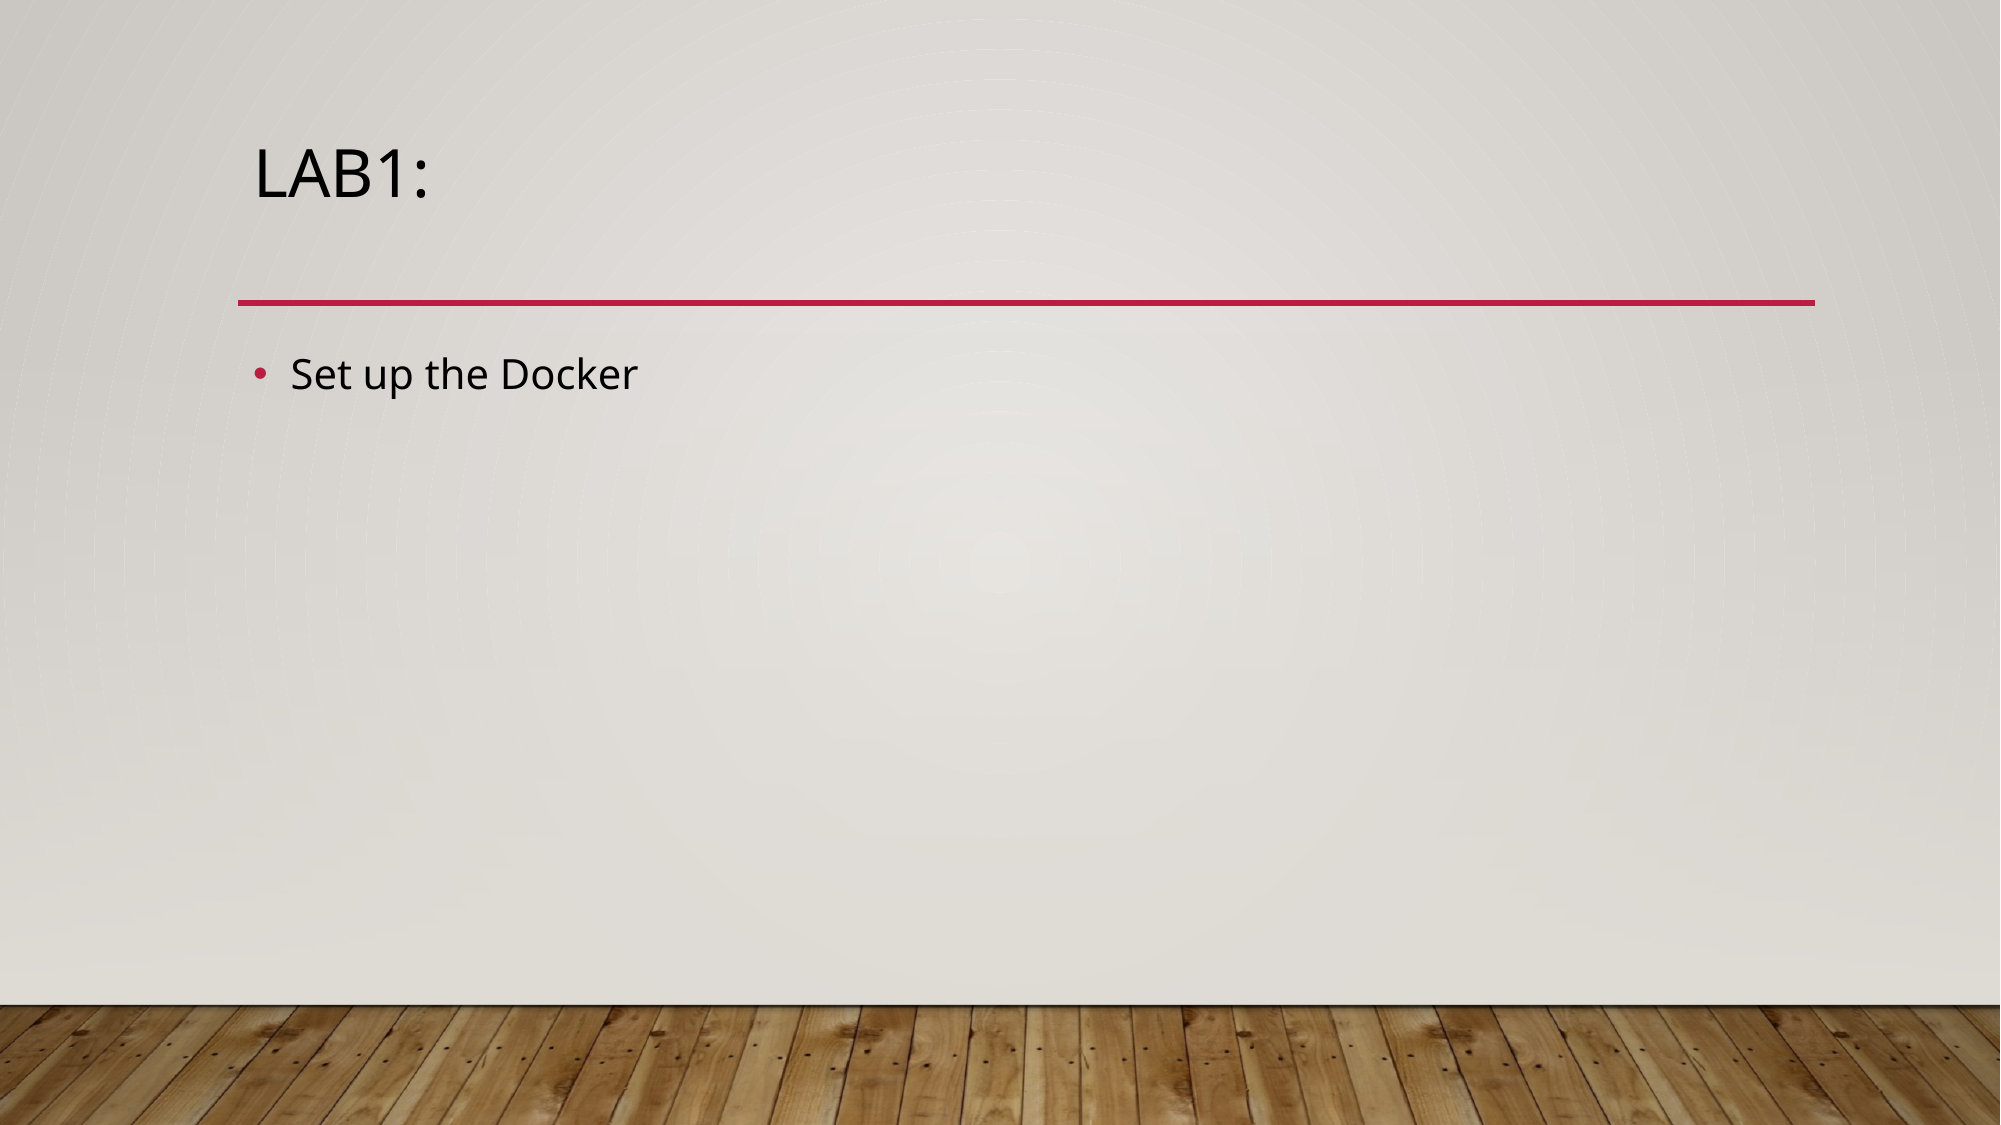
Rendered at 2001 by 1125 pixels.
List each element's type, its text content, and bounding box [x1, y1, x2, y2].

picture [0, 1005, 2000, 1125]
title Lab1: [238, 131, 1814, 305]
list Set up the Docker [238, 330, 1814, 897]
